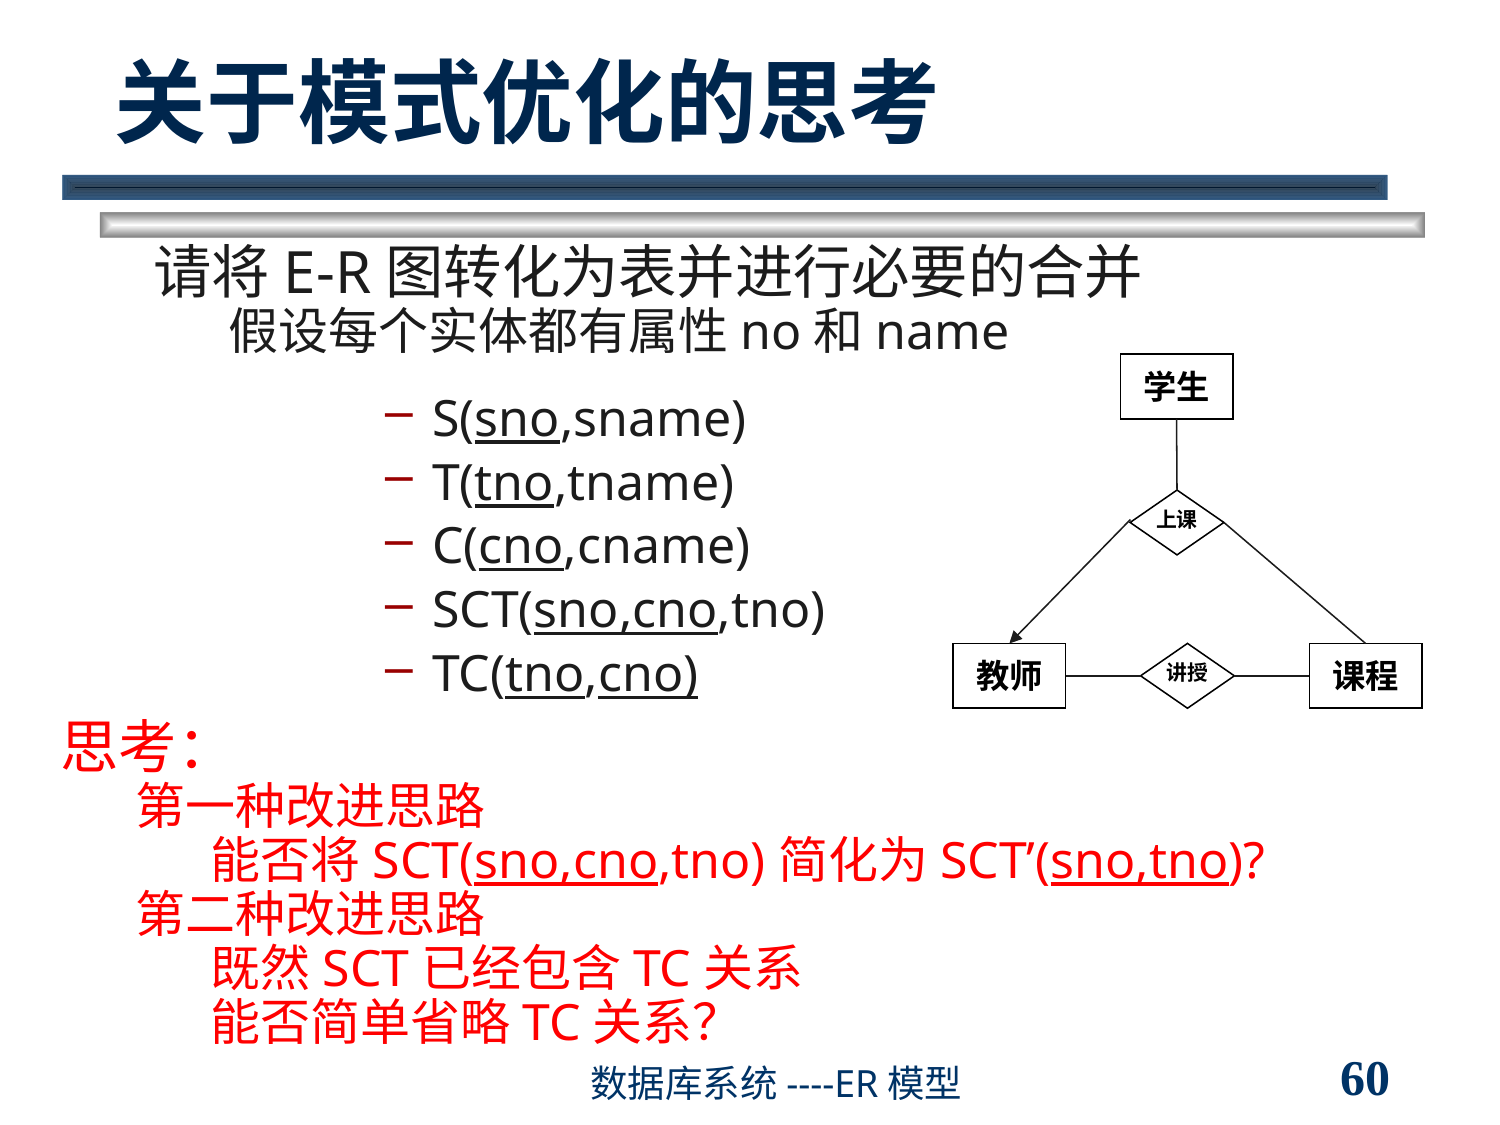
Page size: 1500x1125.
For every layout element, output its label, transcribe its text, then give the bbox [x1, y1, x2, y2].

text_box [952, 353, 1423, 709]
list S(sno,sname) T(tno,tname) C(cno,cname) SCT(sno,cno,tno) TC(tno,cno) [295, 385, 947, 698]
text_box 思考： 第一种改进思路 能否将SCT(sno,cno,tno)简化为SCT’(sno,tno)? 第二种改进思路 既然SCT已经包含TC关系 能否简单省略TC关系？ [45, 711, 1281, 1059]
footer 数据库系统----ER模型 [574, 1062, 1188, 1113]
title 关于模式优化的思考 [99, 62, 1375, 163]
slide_number 60 [1324, 1049, 1489, 1101]
text_box 请将E-R图转化为表并进行必要的合并 假设每个实体都有属性no和name [138, 236, 1158, 368]
